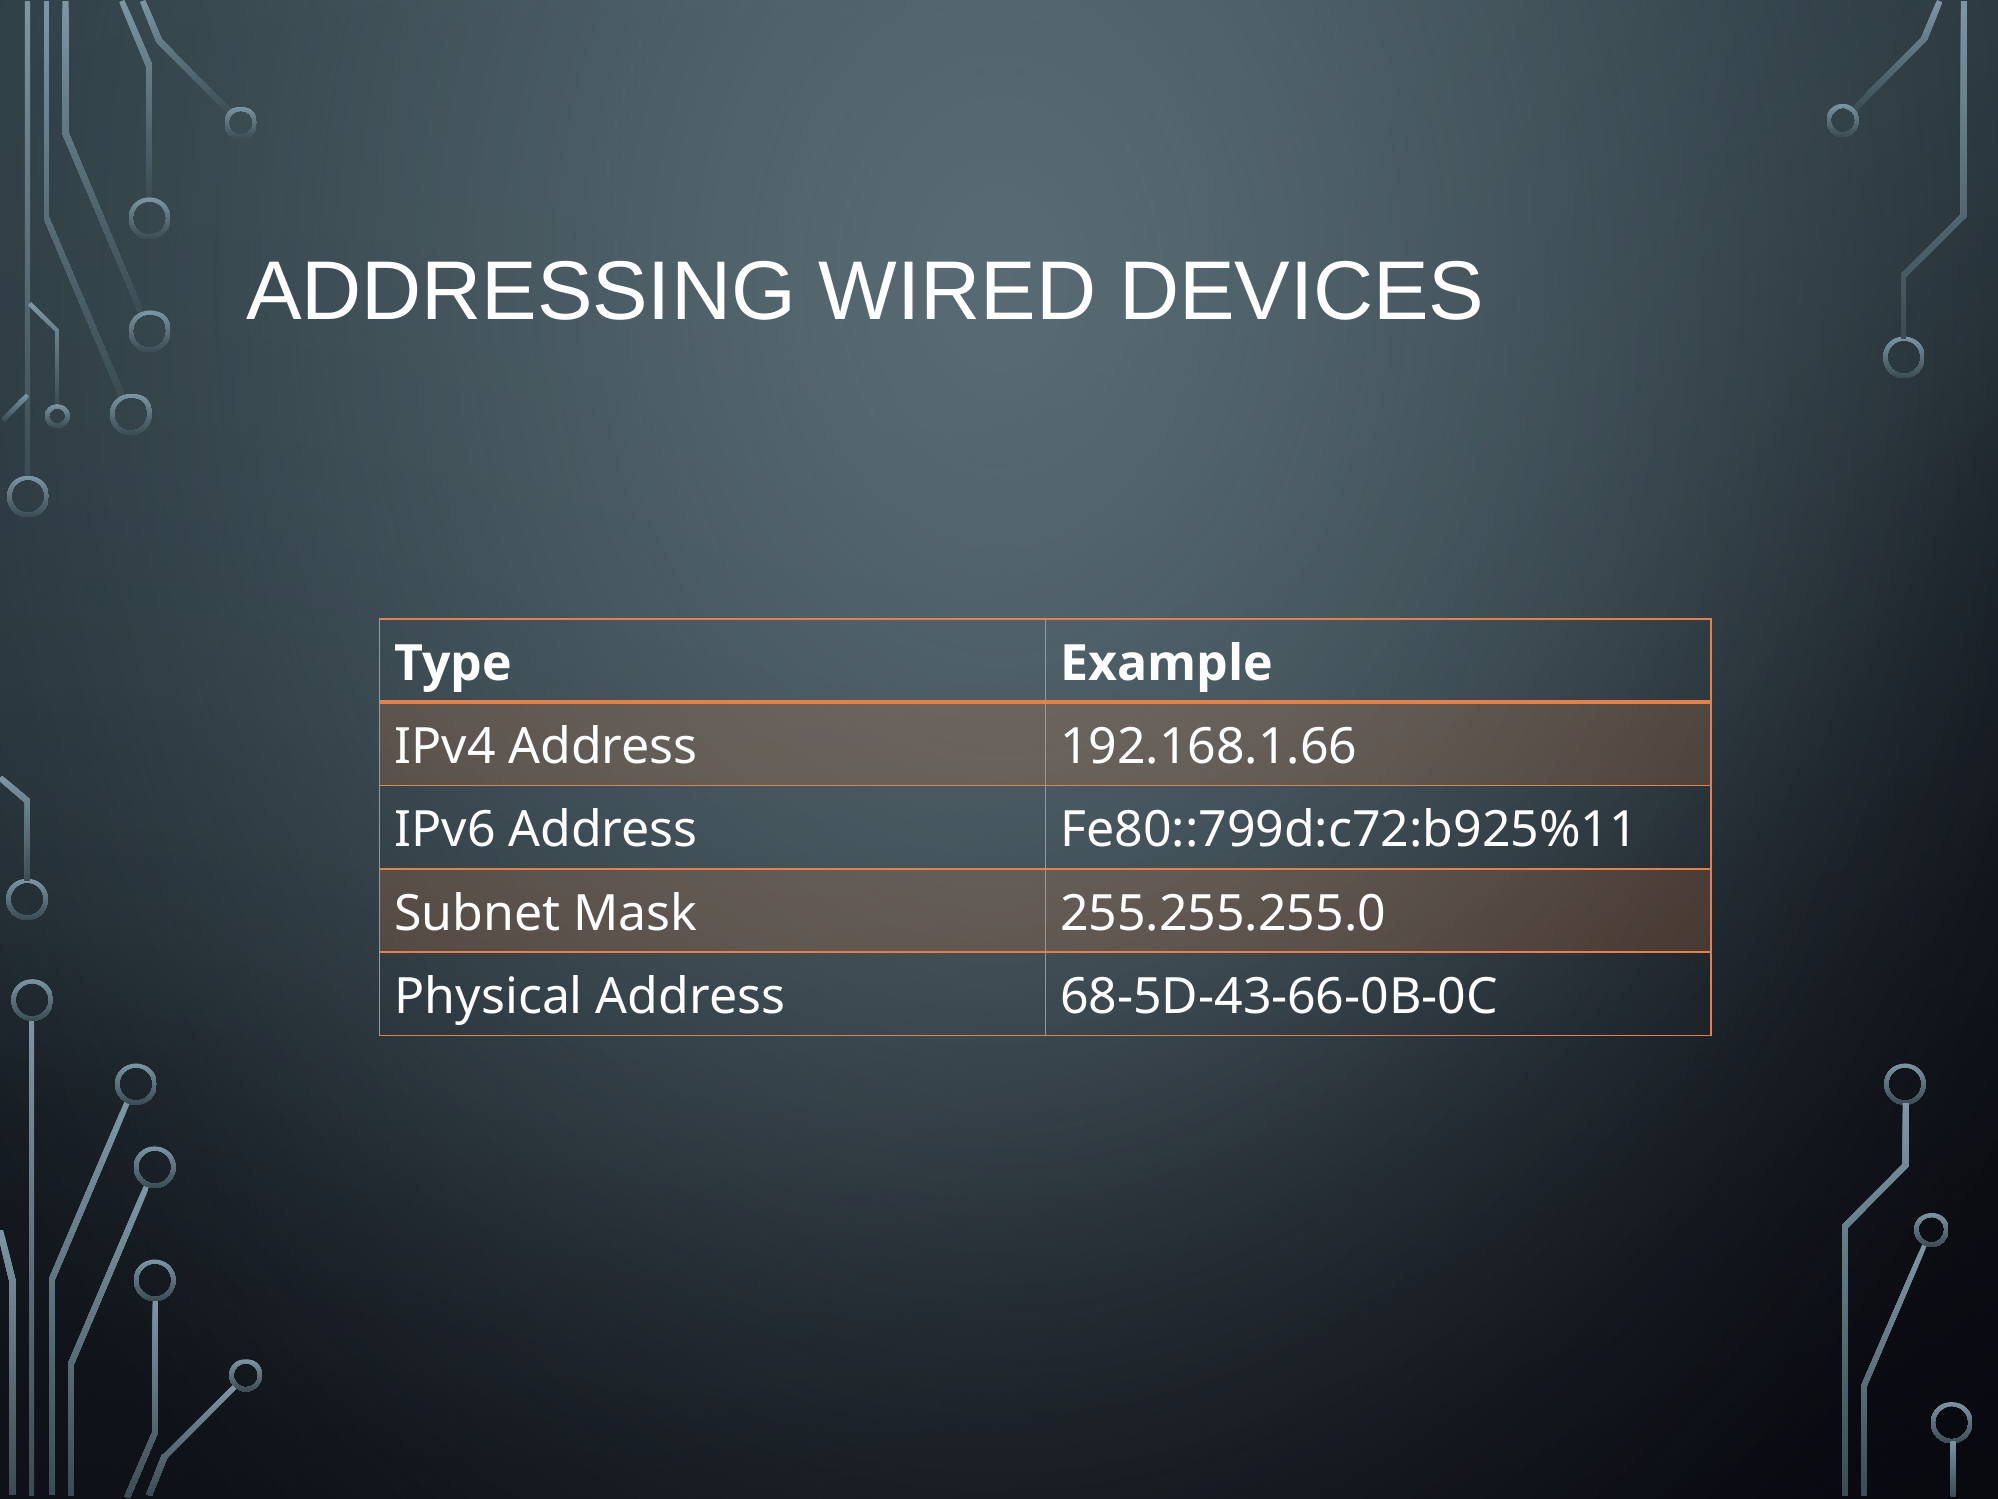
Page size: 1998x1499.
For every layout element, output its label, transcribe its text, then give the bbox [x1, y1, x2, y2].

table_header Type [380, 620, 1045, 700]
table_cell 192.168.1.66 [1046, 704, 1710, 785]
title addressing wired devices [231, 133, 1930, 452]
table_cell Fe80::799d:c72:b925%11 [1046, 786, 1710, 868]
table_cell IPv6 Address [380, 786, 1045, 868]
table_cell Physical Address [380, 953, 1045, 1035]
table_cell IPv4 Address [380, 704, 1045, 785]
table_header Example [1046, 620, 1710, 700]
table_cell Subnet Mask [380, 870, 1045, 951]
table_cell 255.255.255.0 [1046, 870, 1710, 951]
table_cell 68-5D-43-66-0B-0C [1046, 953, 1710, 1035]
